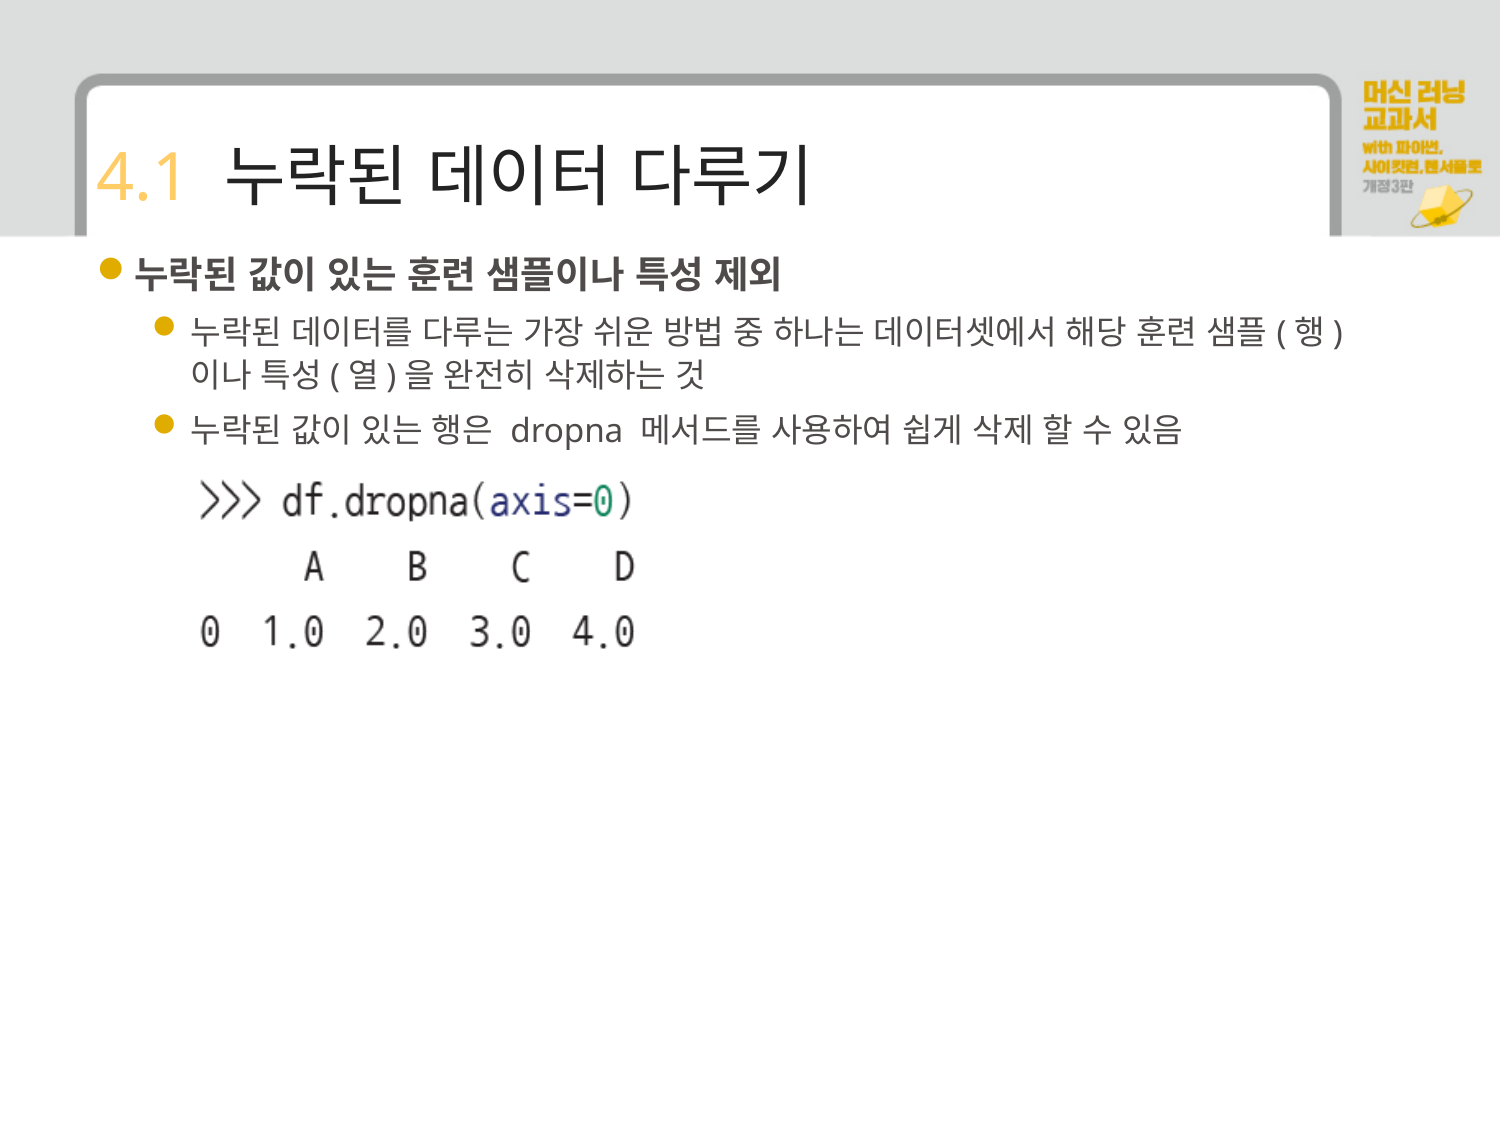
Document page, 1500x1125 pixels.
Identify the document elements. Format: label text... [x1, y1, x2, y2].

picture [0, 0, 1500, 1125]
list 누락된 값이 있는 훈련 샘플이나 특성 제외 누락된 데이터를 다루는 가장 쉬운 방법 중 하나는 데이터셋에서 해당 훈련 샘플(행)이나 특성(열)을 완전히 삭제하는 것 누락된 값이 있는 행은 dropna 메서드를 사용하여 쉽게 삭제 할 수 있음 [81, 239, 1412, 1054]
title 4.1 누락된 데이터 다루기 [81, 90, 1412, 222]
